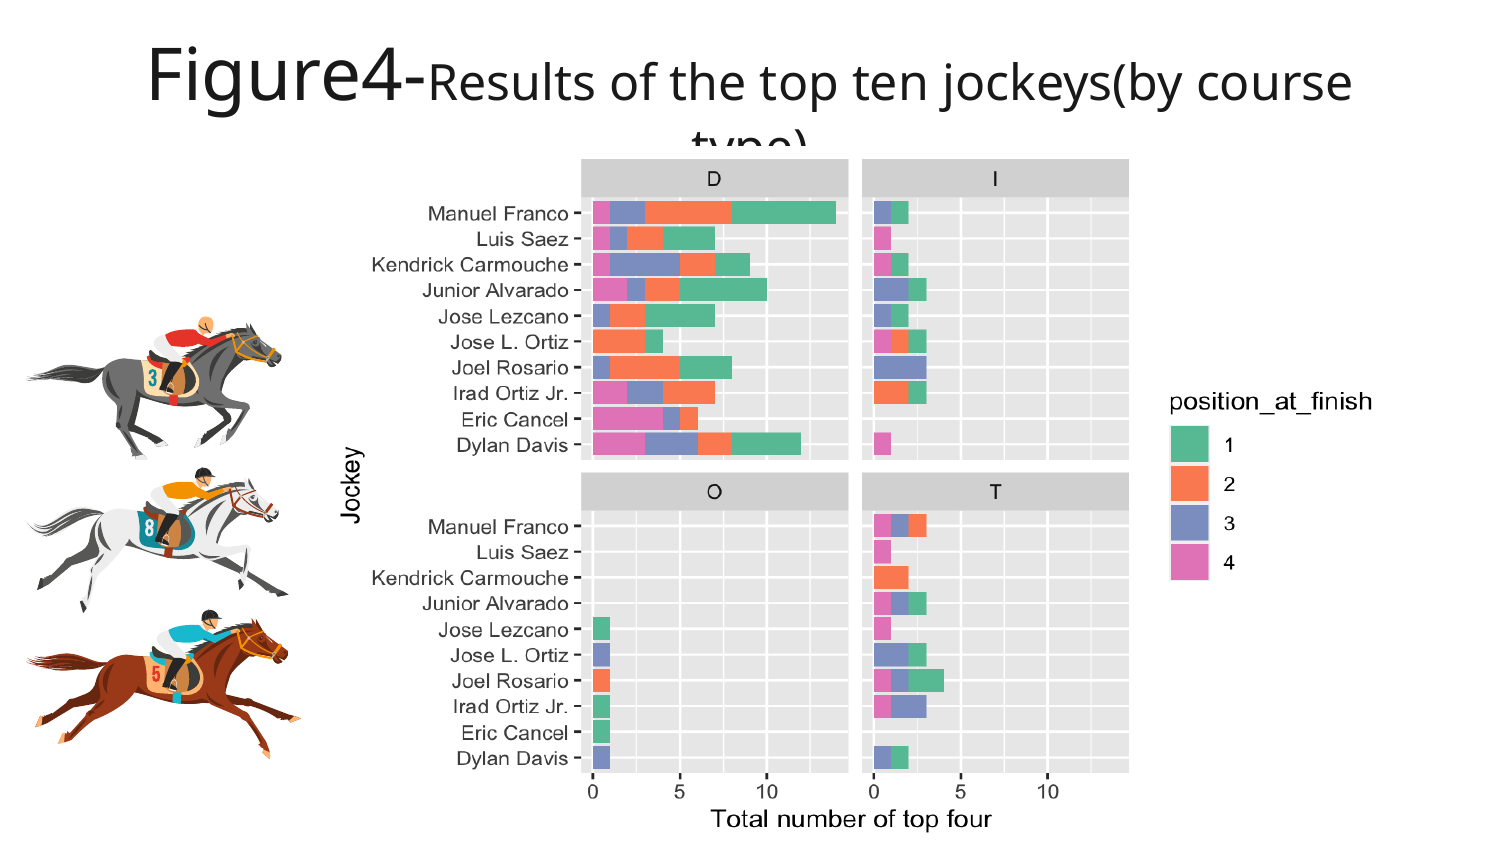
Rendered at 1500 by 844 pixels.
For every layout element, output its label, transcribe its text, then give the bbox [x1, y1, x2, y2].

title Figure4-Results of the top ten jockeys(by course type) [118, 54, 1382, 149]
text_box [25, 609, 302, 760]
picture [327, 146, 1399, 844]
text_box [25, 316, 283, 460]
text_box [25, 467, 289, 609]
